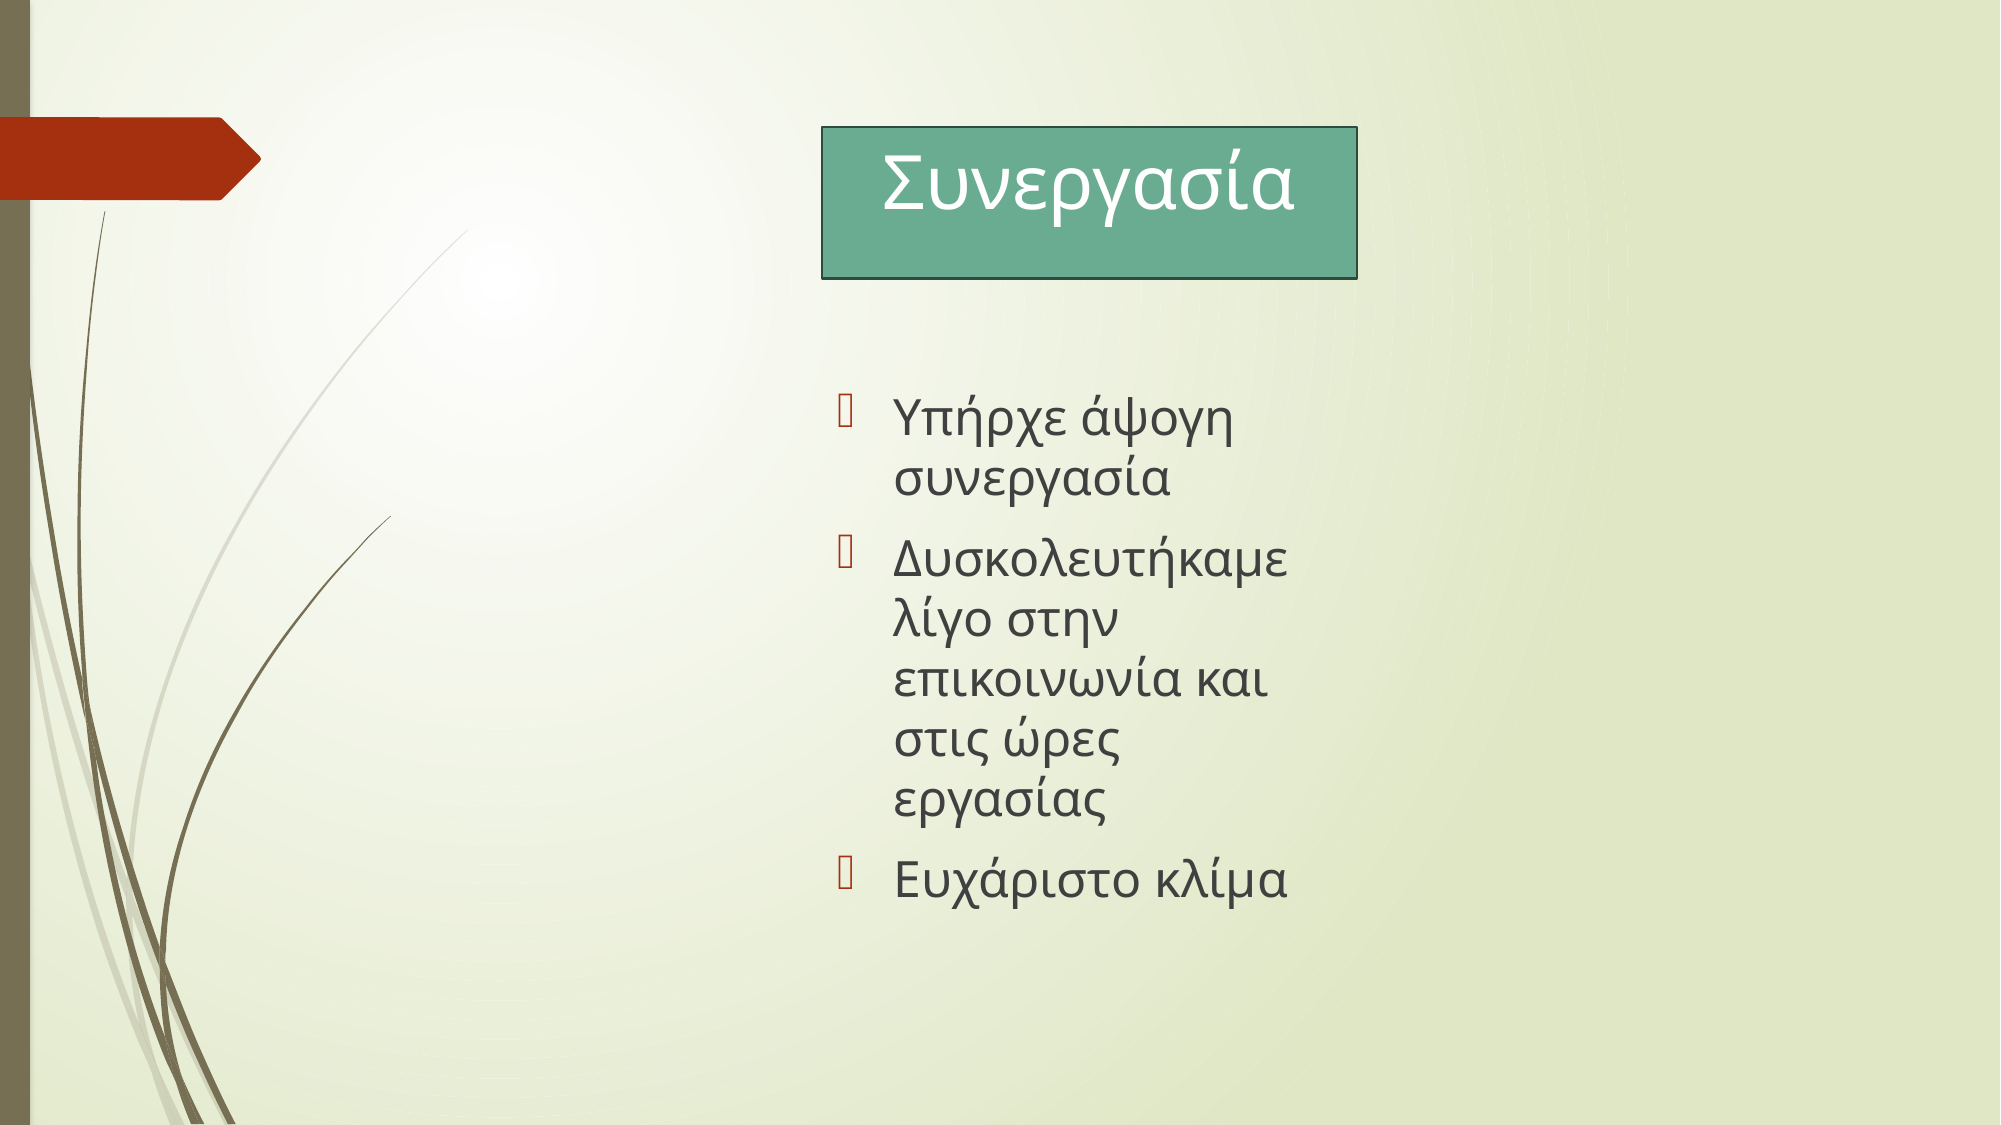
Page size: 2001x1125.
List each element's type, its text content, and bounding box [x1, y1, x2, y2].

list Υπήρχε άψογη συνεργασία Δυσκολευτήκαμε λίγο στην επικοινωνία και στις ώρες εργασίας Ευχάριστο κλίμα [822, 378, 1358, 998]
title Συνεργασία [821, 126, 1358, 280]
